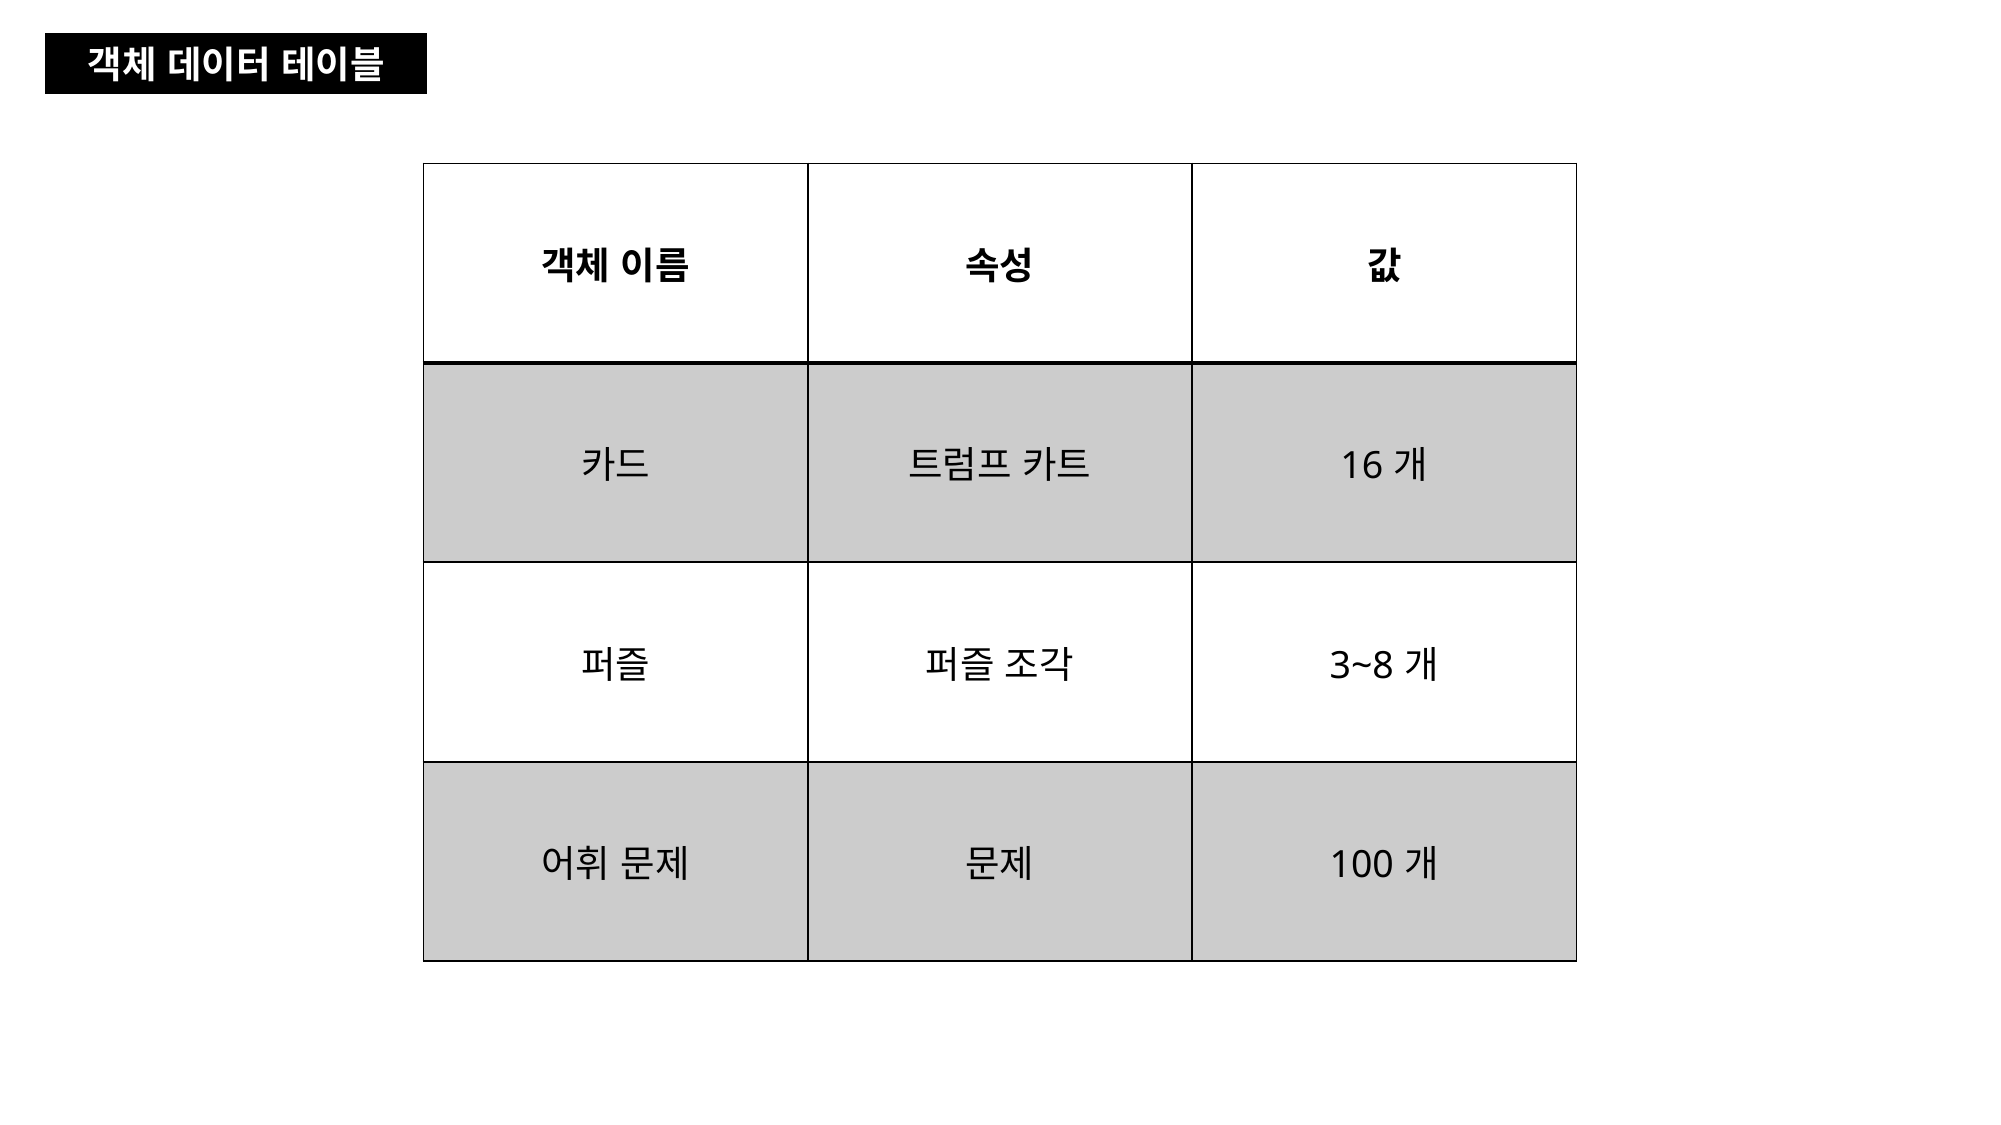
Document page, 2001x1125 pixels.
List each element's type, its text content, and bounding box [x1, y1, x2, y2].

table_header 값 [1193, 164, 1576, 361]
table_cell 퍼즐 조각 [809, 563, 1191, 761]
table_header 속성 [809, 164, 1191, 361]
table_cell 3~8개 [1193, 563, 1576, 761]
table_cell 카드 [424, 365, 807, 561]
table_cell 퍼즐 [424, 563, 807, 761]
table_cell 트럼프 카트 [809, 365, 1191, 561]
table_cell 어휘 문제 [424, 763, 807, 960]
table_cell 문제 [809, 763, 1191, 960]
table_cell 16개 [1193, 365, 1576, 561]
table_header 객체 이름 [424, 164, 807, 361]
table_cell 100개 [1193, 763, 1576, 960]
text_box 객체 데이터 테이블 [45, 33, 427, 94]
